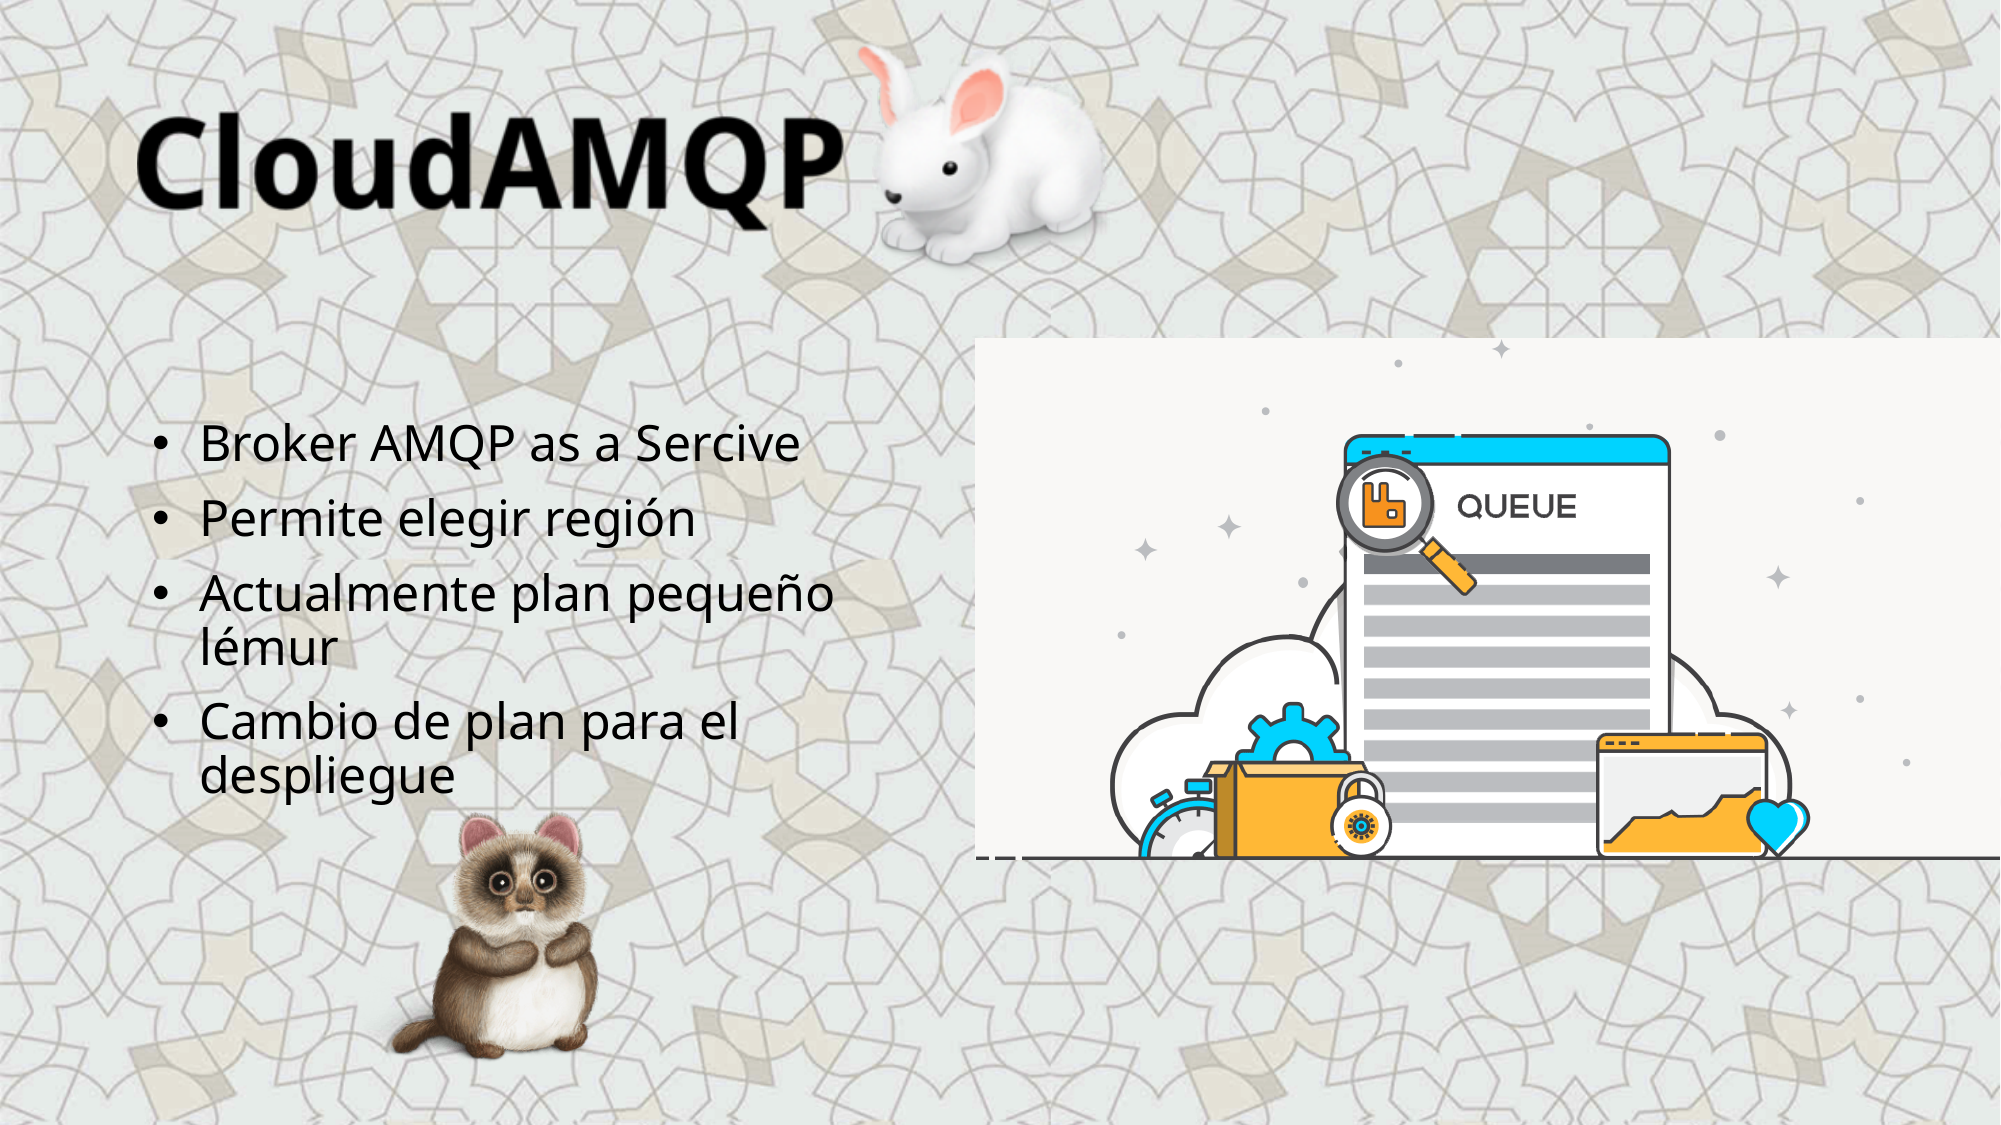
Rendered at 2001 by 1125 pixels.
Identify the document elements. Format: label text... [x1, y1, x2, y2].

picture [0, 0, 2001, 1125]
text_box [1110, 59, 1863, 278]
text_box Broker AMQP as a Sercive Permite elegir región Actualmente plan pequeño lémur Cambio de plan para el despliegue [137, 410, 950, 1037]
